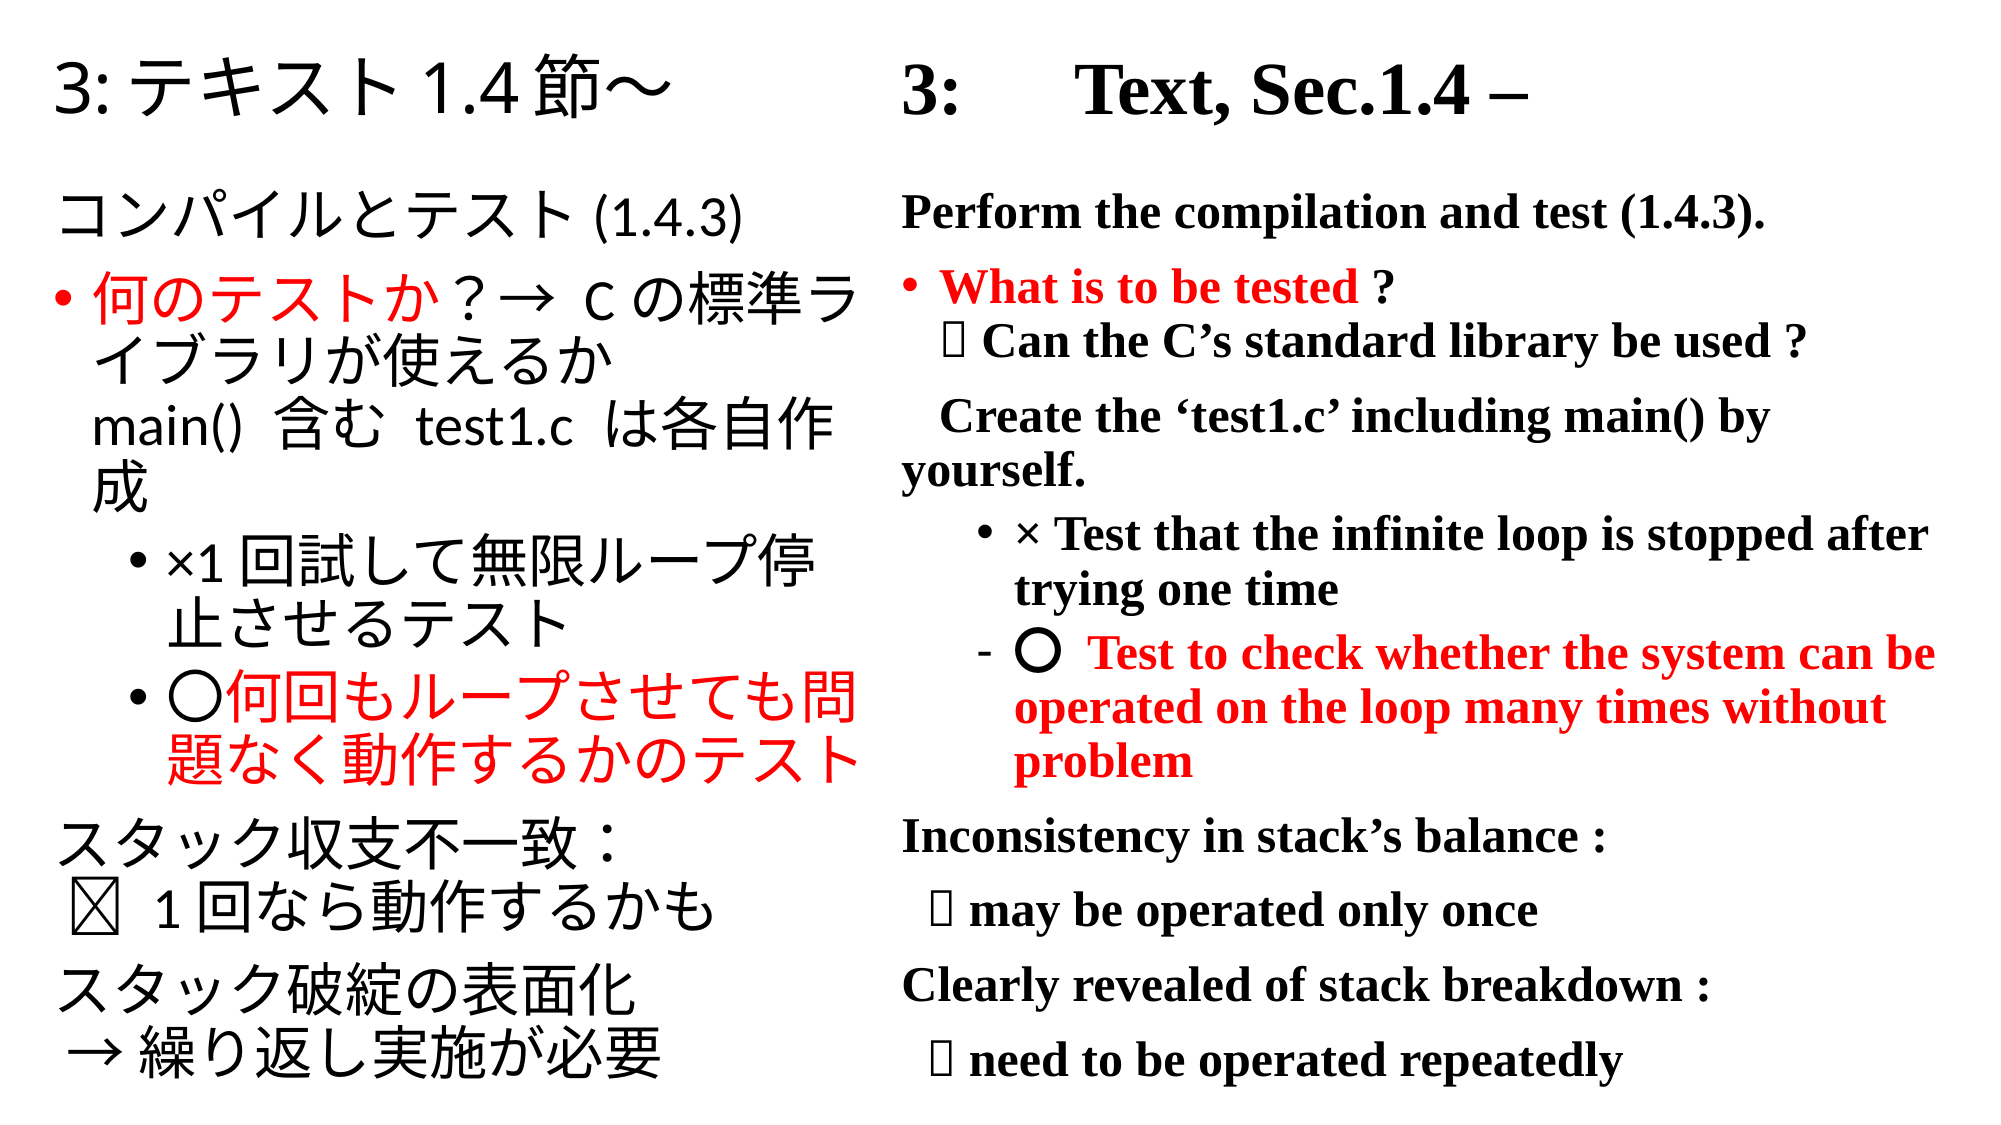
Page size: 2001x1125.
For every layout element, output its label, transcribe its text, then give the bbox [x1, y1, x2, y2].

title 3: Text, Sec.1.4 – [867, 23, 1862, 159]
text_box 3:テキスト1.4節～ [38, 23, 770, 159]
list Perform the compilation and test (1.4.3). What is to be tested ?  Can the C’s standard library be used ? Create the ‘test1.c’ including main() by yourself. × Test that the infinite loop is stopped after trying one time 〇 Test to check whether the system can be operated on the loop many times without problem Inconsistency in stack’s balance :  may be operated only once Clearly revealed of stack breakdown :  need to be operated repeatedly [889, 178, 1981, 1059]
text_box コンパイルとテスト(1.4.3) 何のテストか？→ Cの標準ライブラリが使えるか main() 含む test1.c は各自作成 ×1回試して無限ループ停止させるテスト 〇何回もループさせても問題なく動作するかのテスト スタック収支不一致：  1回なら動作するかも スタック破綻の表面化 → 繰り返し実施が必要 [38, 178, 889, 1059]
